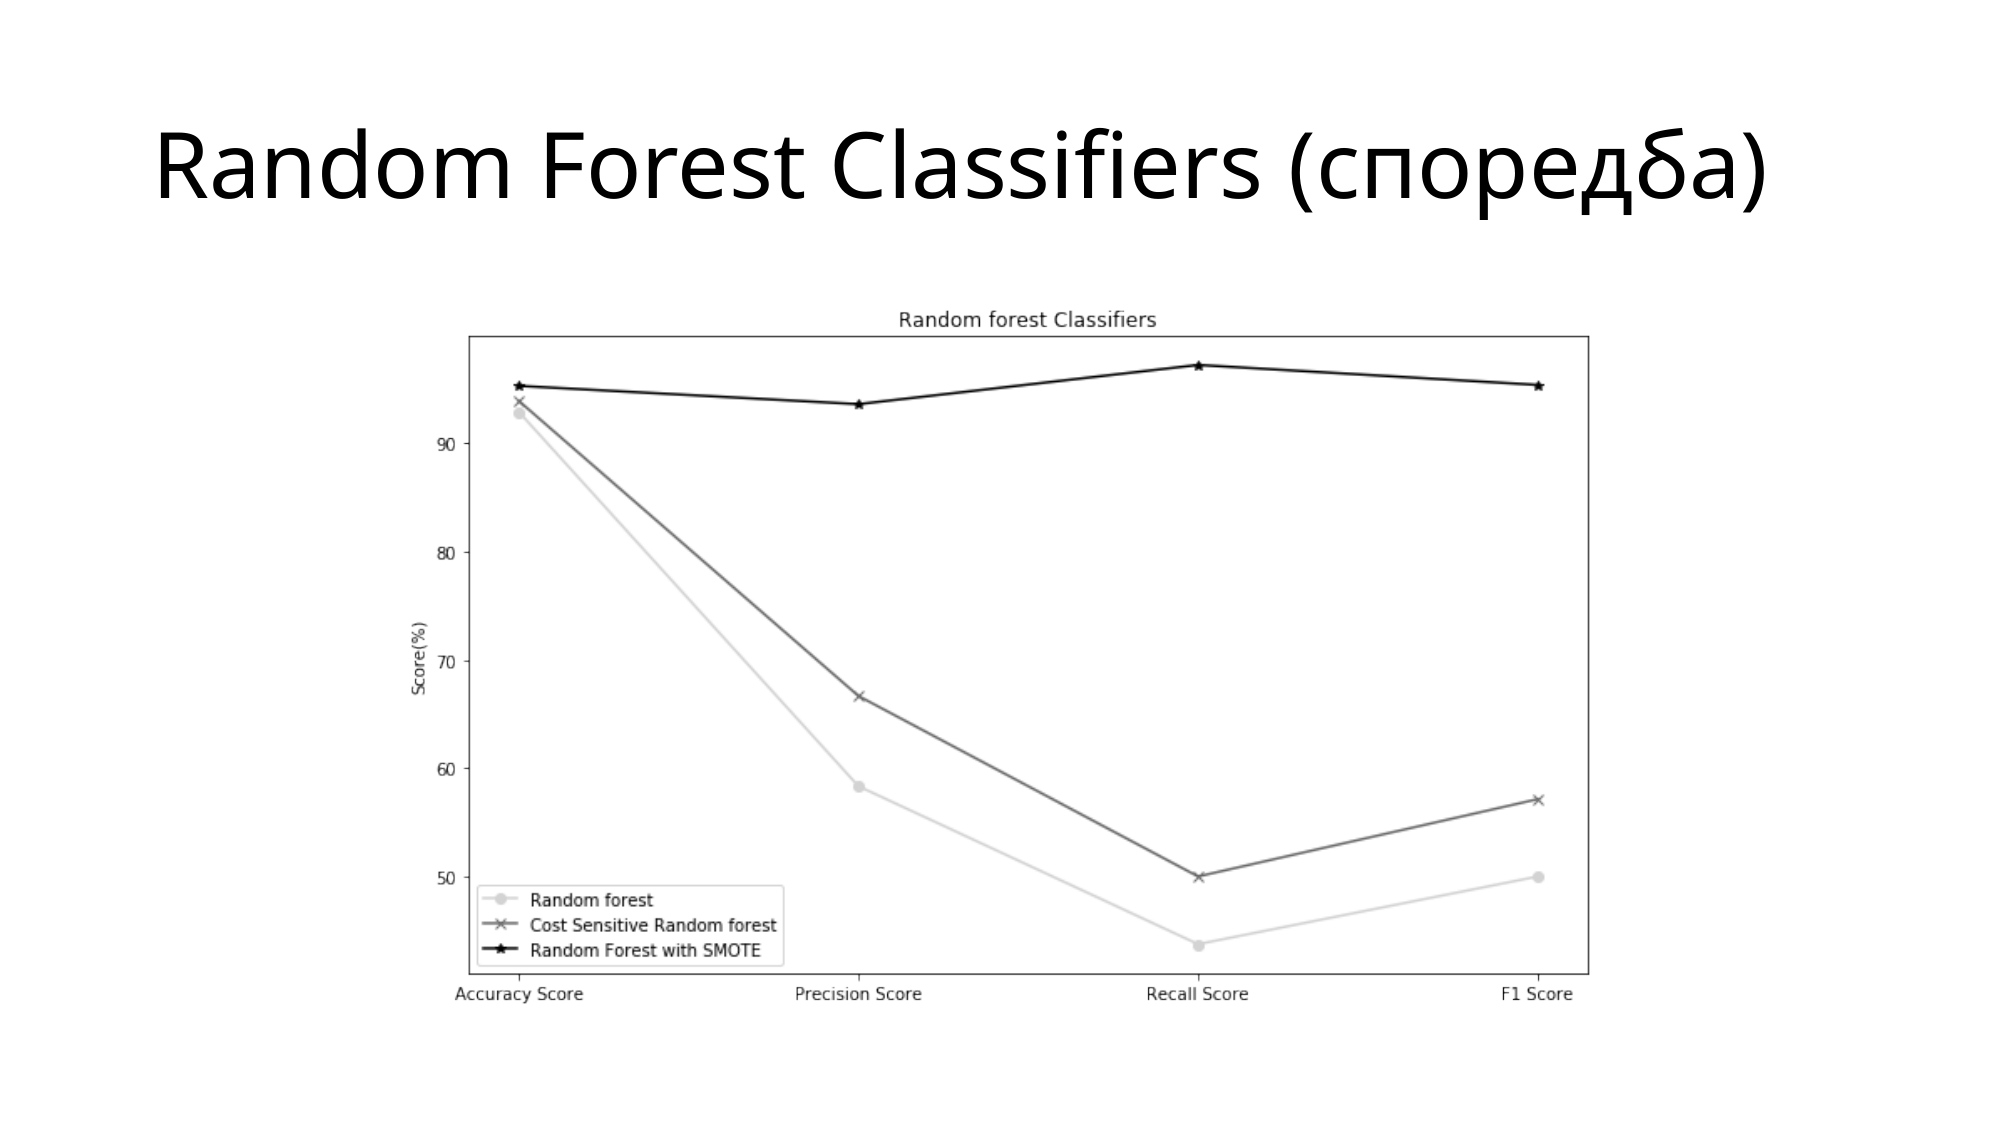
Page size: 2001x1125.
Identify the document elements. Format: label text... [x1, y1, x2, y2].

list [400, 299, 1600, 1014]
title Random Forest Classifiers (споредба) [137, 59, 1863, 278]
